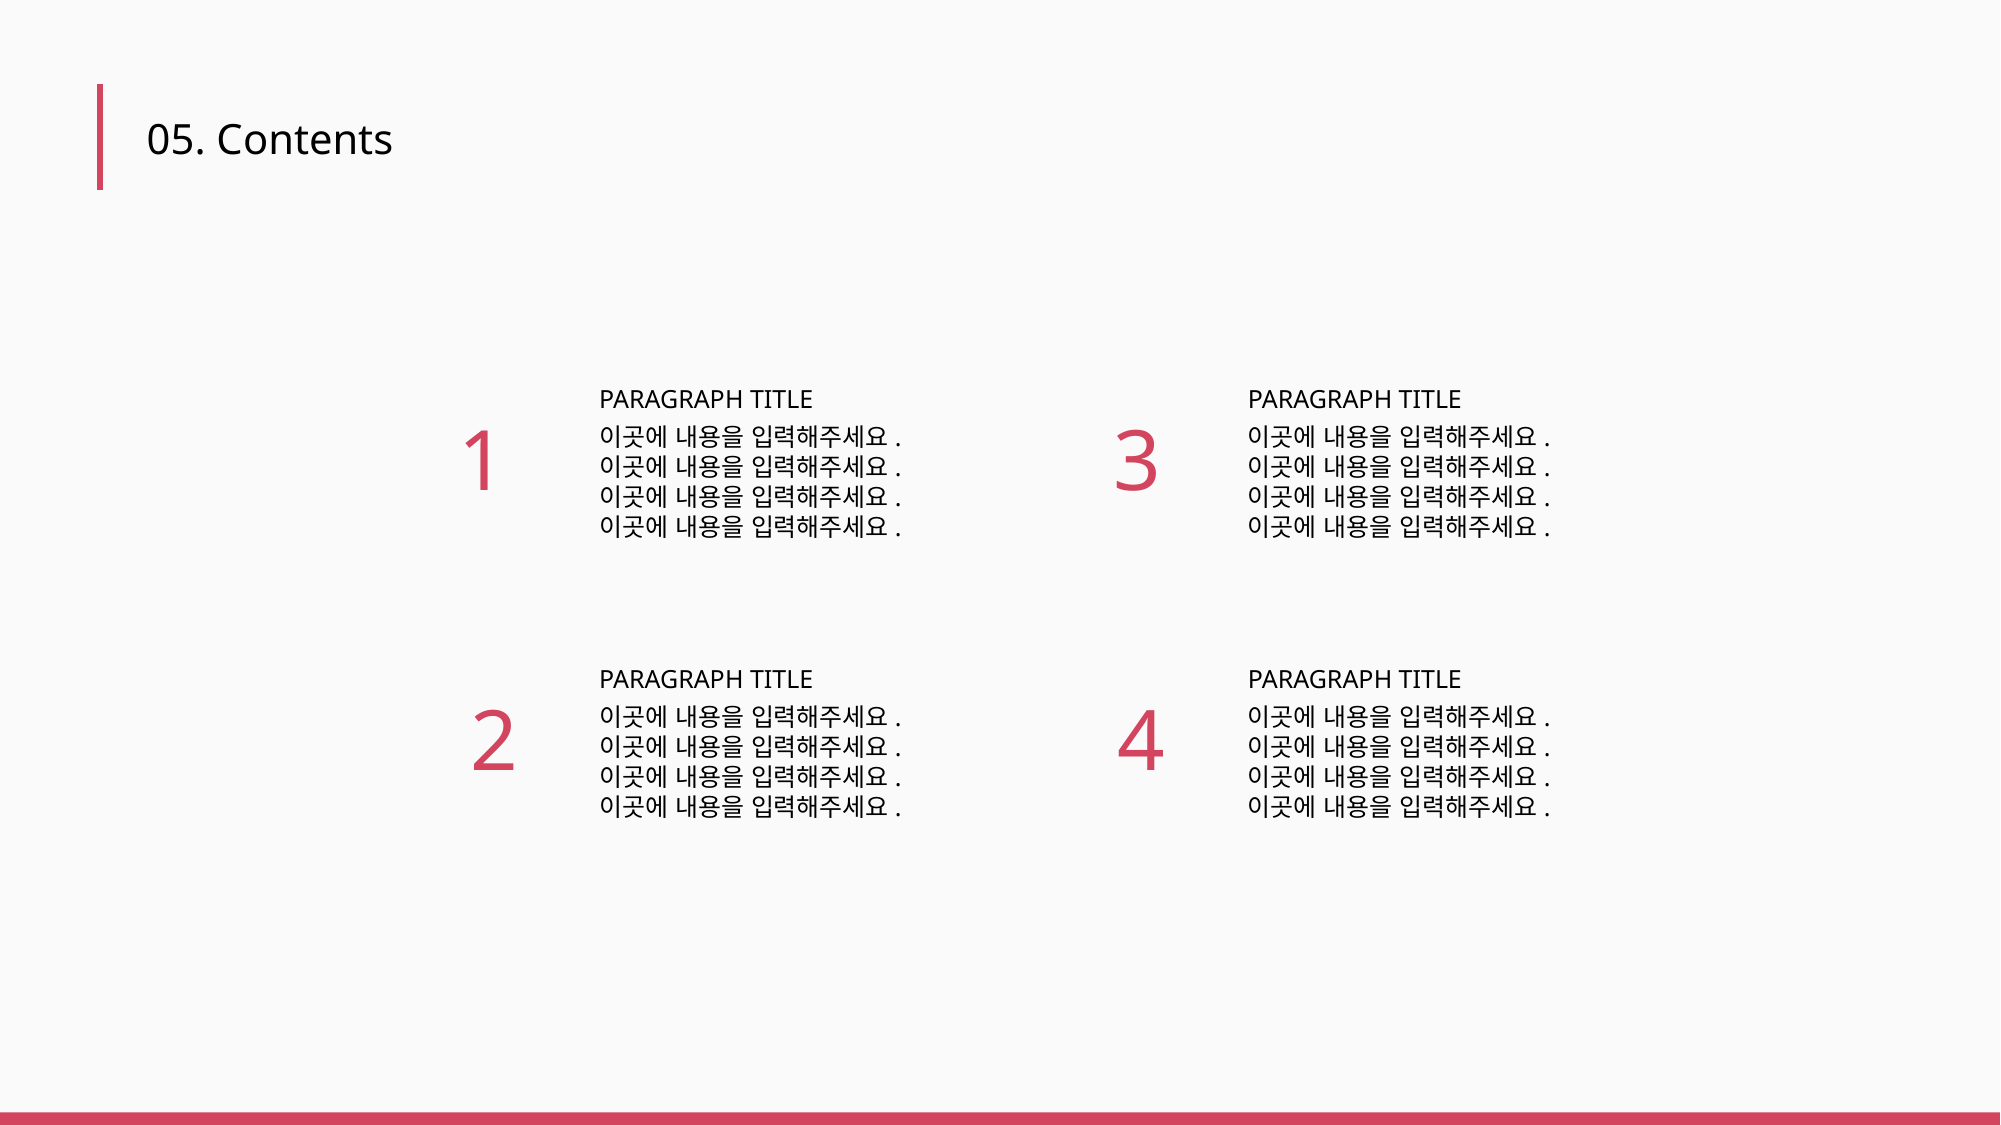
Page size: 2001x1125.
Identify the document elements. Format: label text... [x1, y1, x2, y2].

text_box 2 [455, 679, 533, 795]
text_box PARAGRAPH TITLE [584, 376, 950, 422]
text_box 4 [1102, 679, 1180, 795]
text_box 이곳에 내용을 입력해주세요. 이곳에 내용을 입력해주세요. 이곳에 내용을 입력해주세요. 이곳에 내용을 입력해주세요. [1233, 701, 1577, 829]
text_box 1 [444, 400, 522, 515]
text_box 이곳에 내용을 입력해주세요. 이곳에 내용을 입력해주세요. 이곳에 내용을 입력해주세요. 이곳에 내용을 입력해주세요. [1233, 422, 1577, 549]
text_box PARAGRAPH TITLE [584, 656, 950, 701]
text_box PARAGRAPH TITLE [1233, 656, 1599, 701]
text_box 이곳에 내용을 입력해주세요. 이곳에 내용을 입력해주세요. 이곳에 내용을 입력해주세요. 이곳에 내용을 입력해주세요. [584, 701, 928, 829]
text_box 이곳에 내용을 입력해주세요. 이곳에 내용을 입력해주세요. 이곳에 내용을 입력해주세요. 이곳에 내용을 입력해주세요. [584, 422, 928, 549]
text_box 05. Contents [131, 105, 492, 171]
text_box 3 [1098, 400, 1176, 515]
text_box PARAGRAPH TITLE [1233, 376, 1599, 422]
